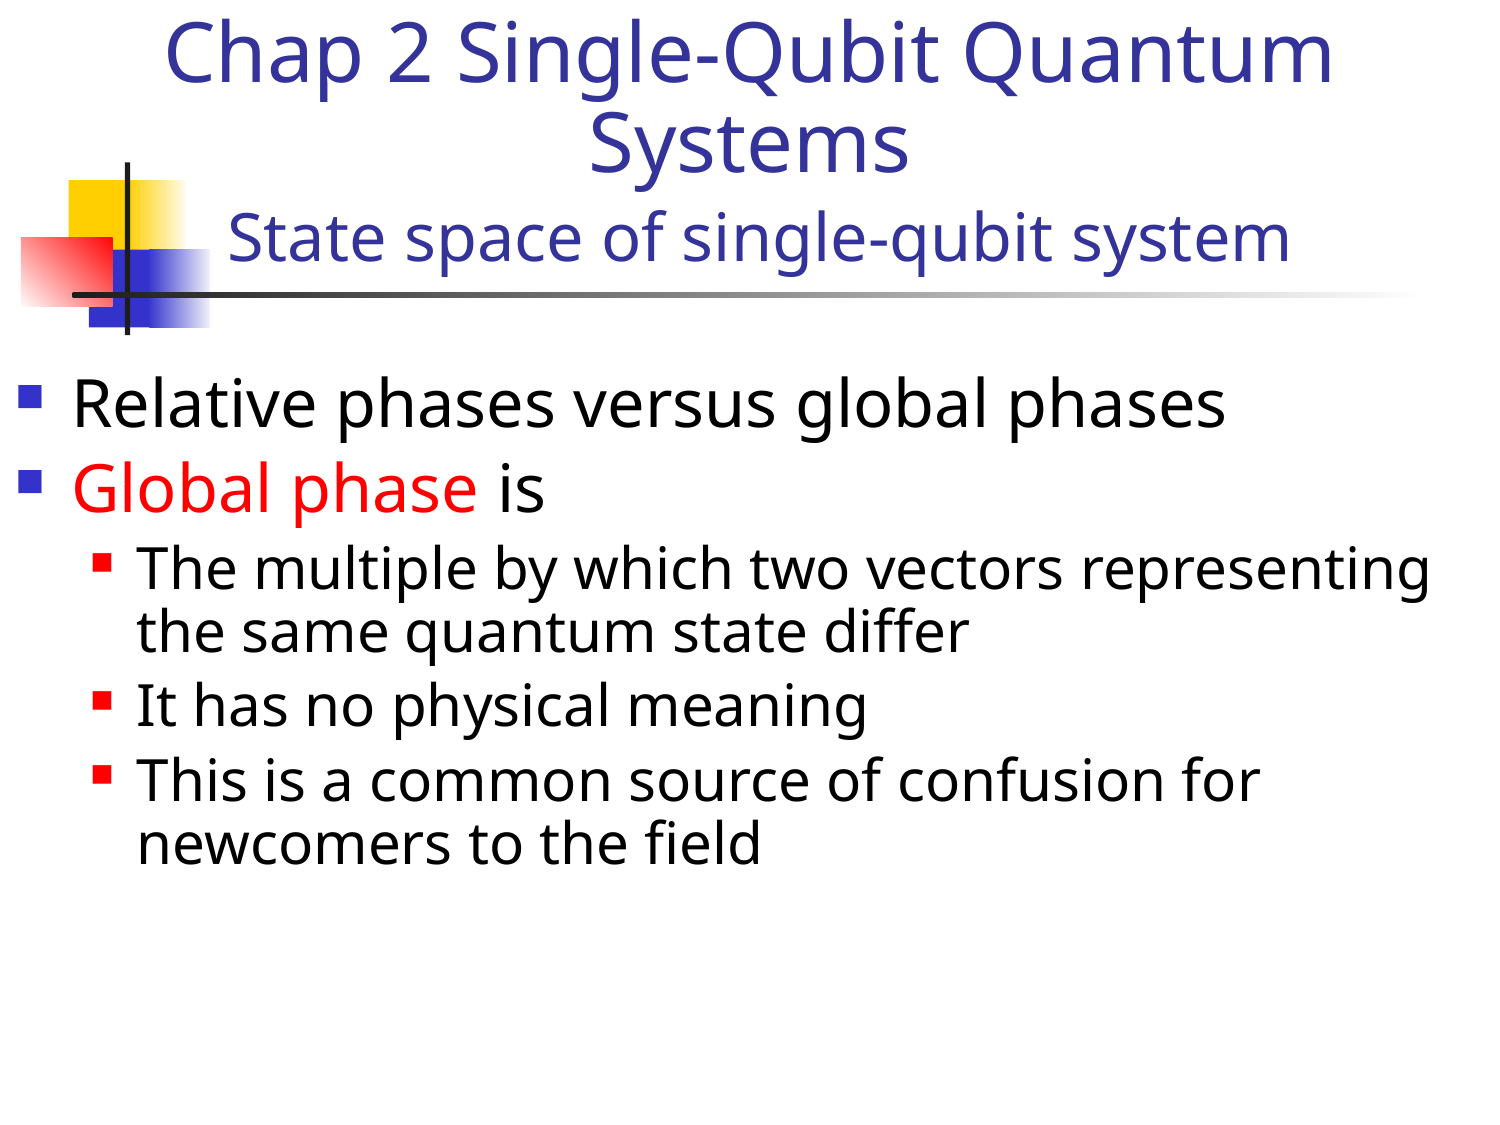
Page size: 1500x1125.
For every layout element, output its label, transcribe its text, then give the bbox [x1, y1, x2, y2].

title Chap 2 Single-Qubit Quantum Systems State space of single-qubit system [0, 50, 1500, 288]
list Relative phases versus global phases Global phase is The multiple by which two vectors representing the same quantum state differ It has no physical meaning This is a common source of confusion for newcomers to the field [0, 362, 1500, 1125]
